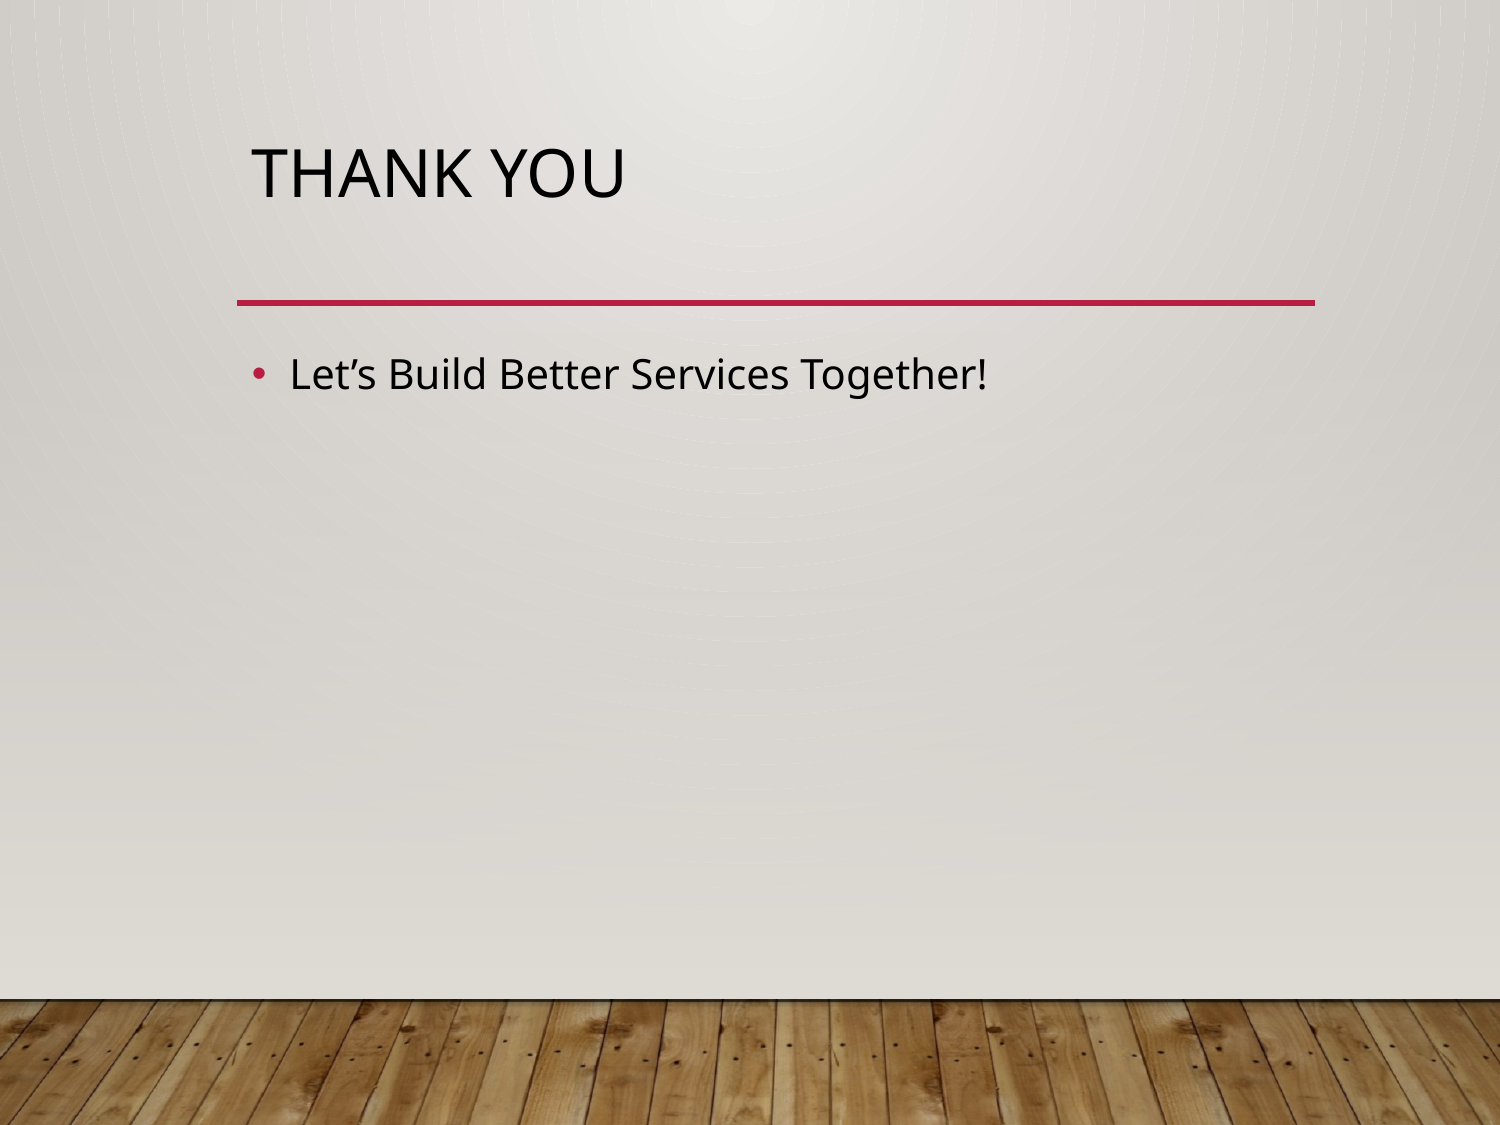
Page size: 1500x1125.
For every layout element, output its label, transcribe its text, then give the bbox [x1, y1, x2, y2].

list Let’s Build Better Services Together! [236, 330, 1315, 897]
picture [0, 999, 1500, 1125]
title Thank You [236, 131, 1315, 305]
